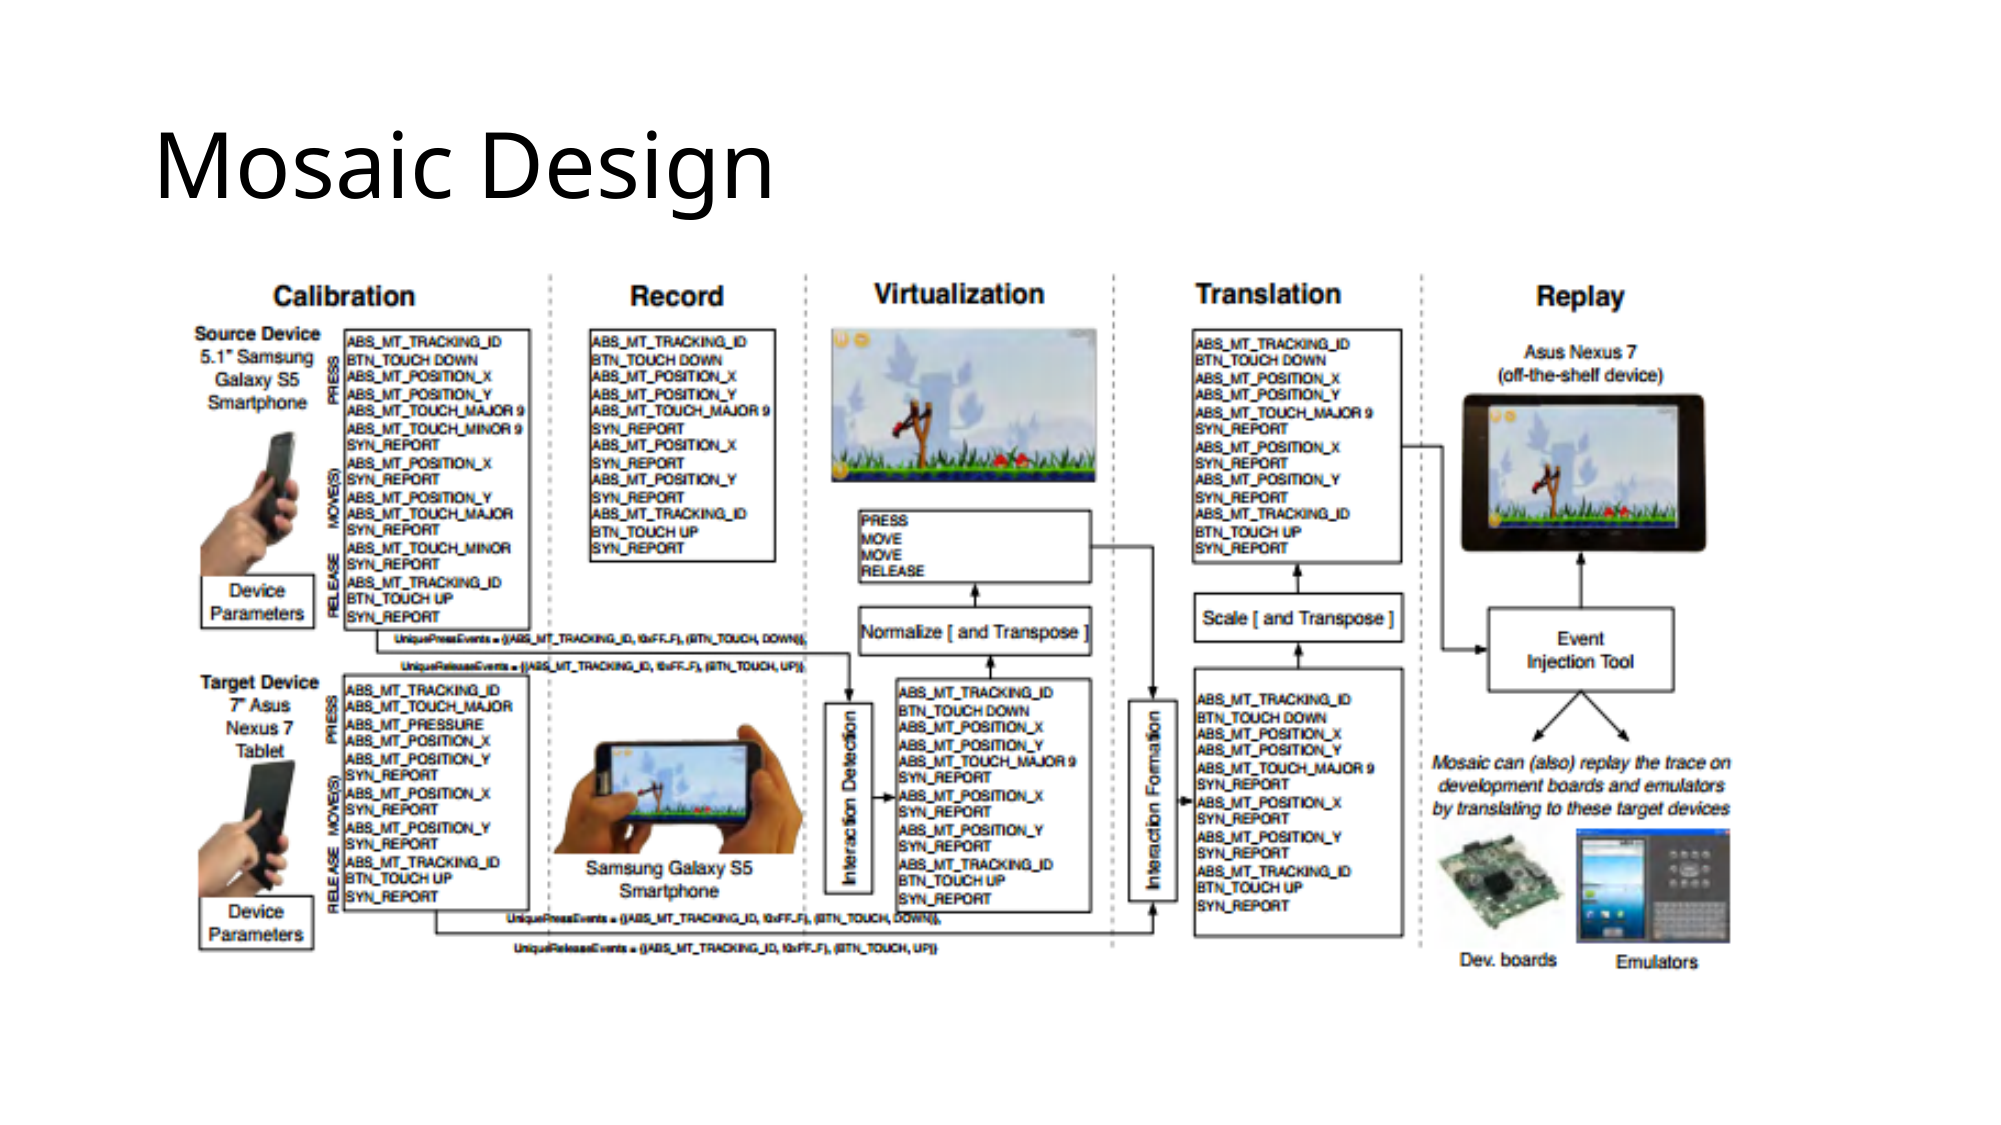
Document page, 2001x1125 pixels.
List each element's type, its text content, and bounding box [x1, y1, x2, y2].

title Mosaic Design [137, 59, 1863, 278]
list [159, 224, 1780, 978]
